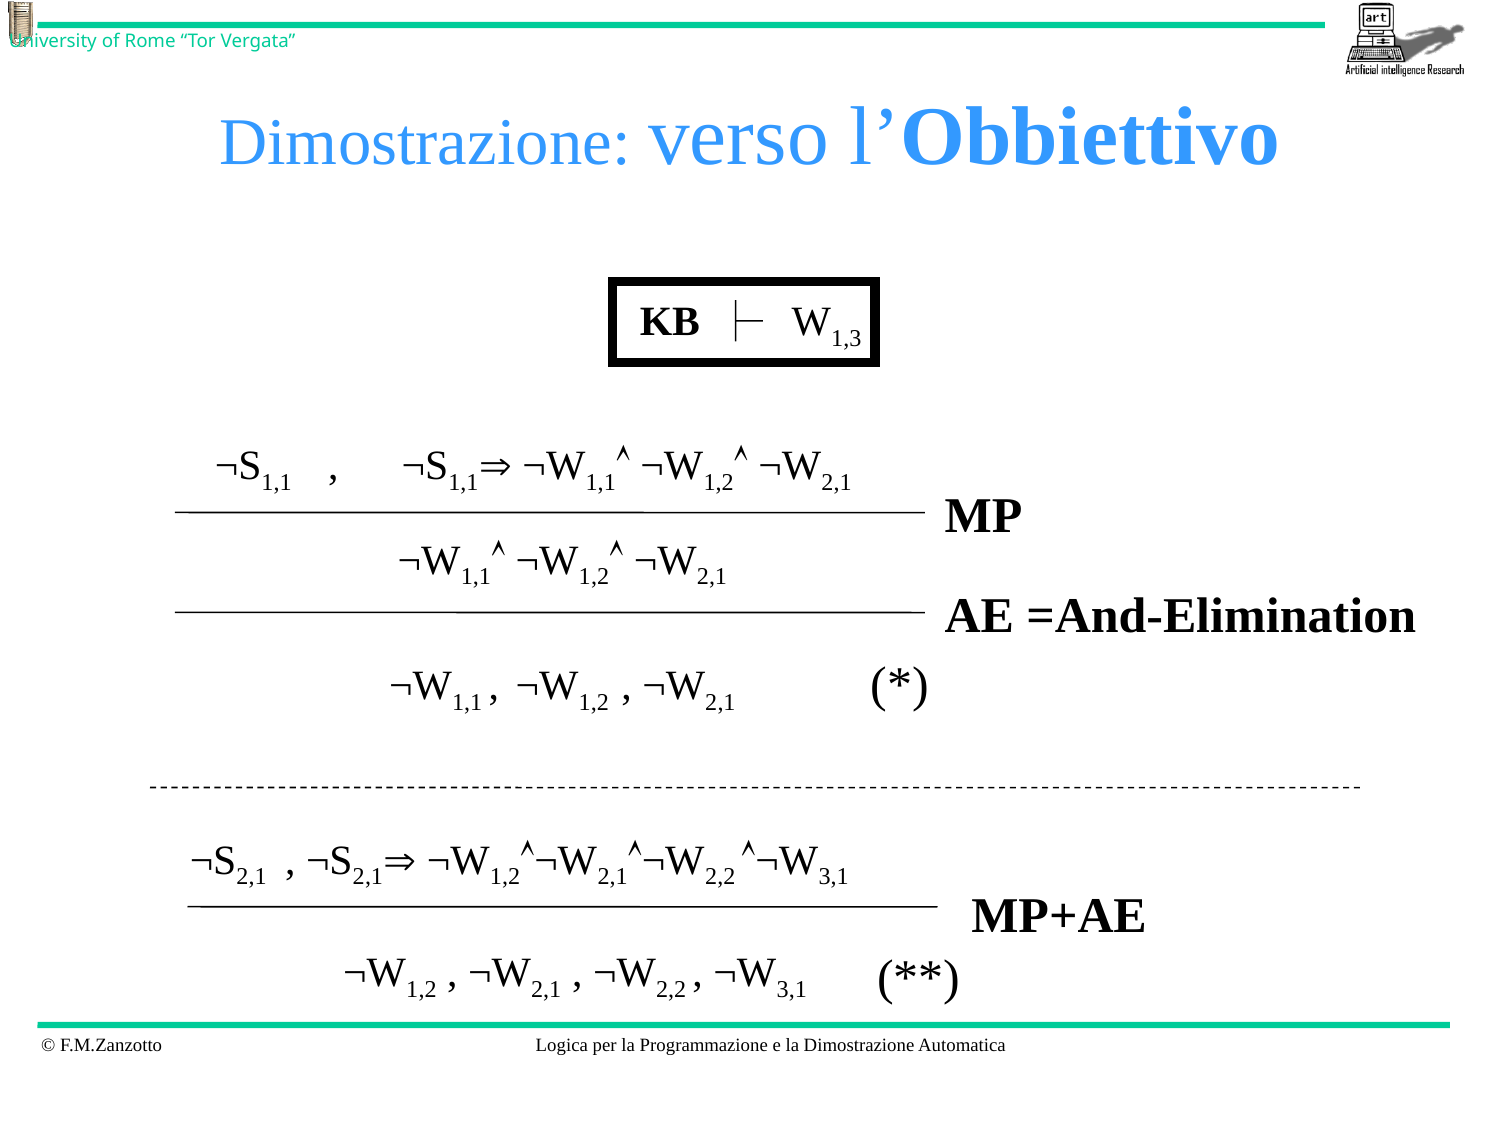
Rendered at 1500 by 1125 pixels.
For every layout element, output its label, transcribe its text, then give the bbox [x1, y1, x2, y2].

text_box ¬S1,1 , ¬S1,1 ¬W1,1 ¬W1,2 ¬W2,1 [200, 430, 925, 503]
text_box ¬W1,1 ¬W1,2 ¬W2,1 [383, 525, 743, 597]
picture [1337, 0, 1475, 77]
text_box (**) [862, 937, 976, 1013]
text_box MP+AE [956, 874, 1162, 950]
text_box AE =And-Elimination [929, 574, 1432, 650]
picture [4, 0, 38, 50]
text_box (*) [855, 644, 945, 719]
text_box MP [929, 474, 1038, 550]
text_box ¬W1,1 , ¬W1,2 , ¬W2,1 [374, 651, 751, 723]
text_box [612, 281, 875, 363]
text_box ¬W1,2 , ¬W2,1 , ¬W2,2 , ¬W3,1 [328, 937, 822, 1010]
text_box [735, 299, 764, 342]
title Dimostrazione: verso l’Obbiettivo [112, 74, 1388, 188]
text_box ¬S2,1 , ¬S2,1 ¬W1,2¬W2,1¬W2,2 ¬W3,1 [174, 825, 950, 897]
